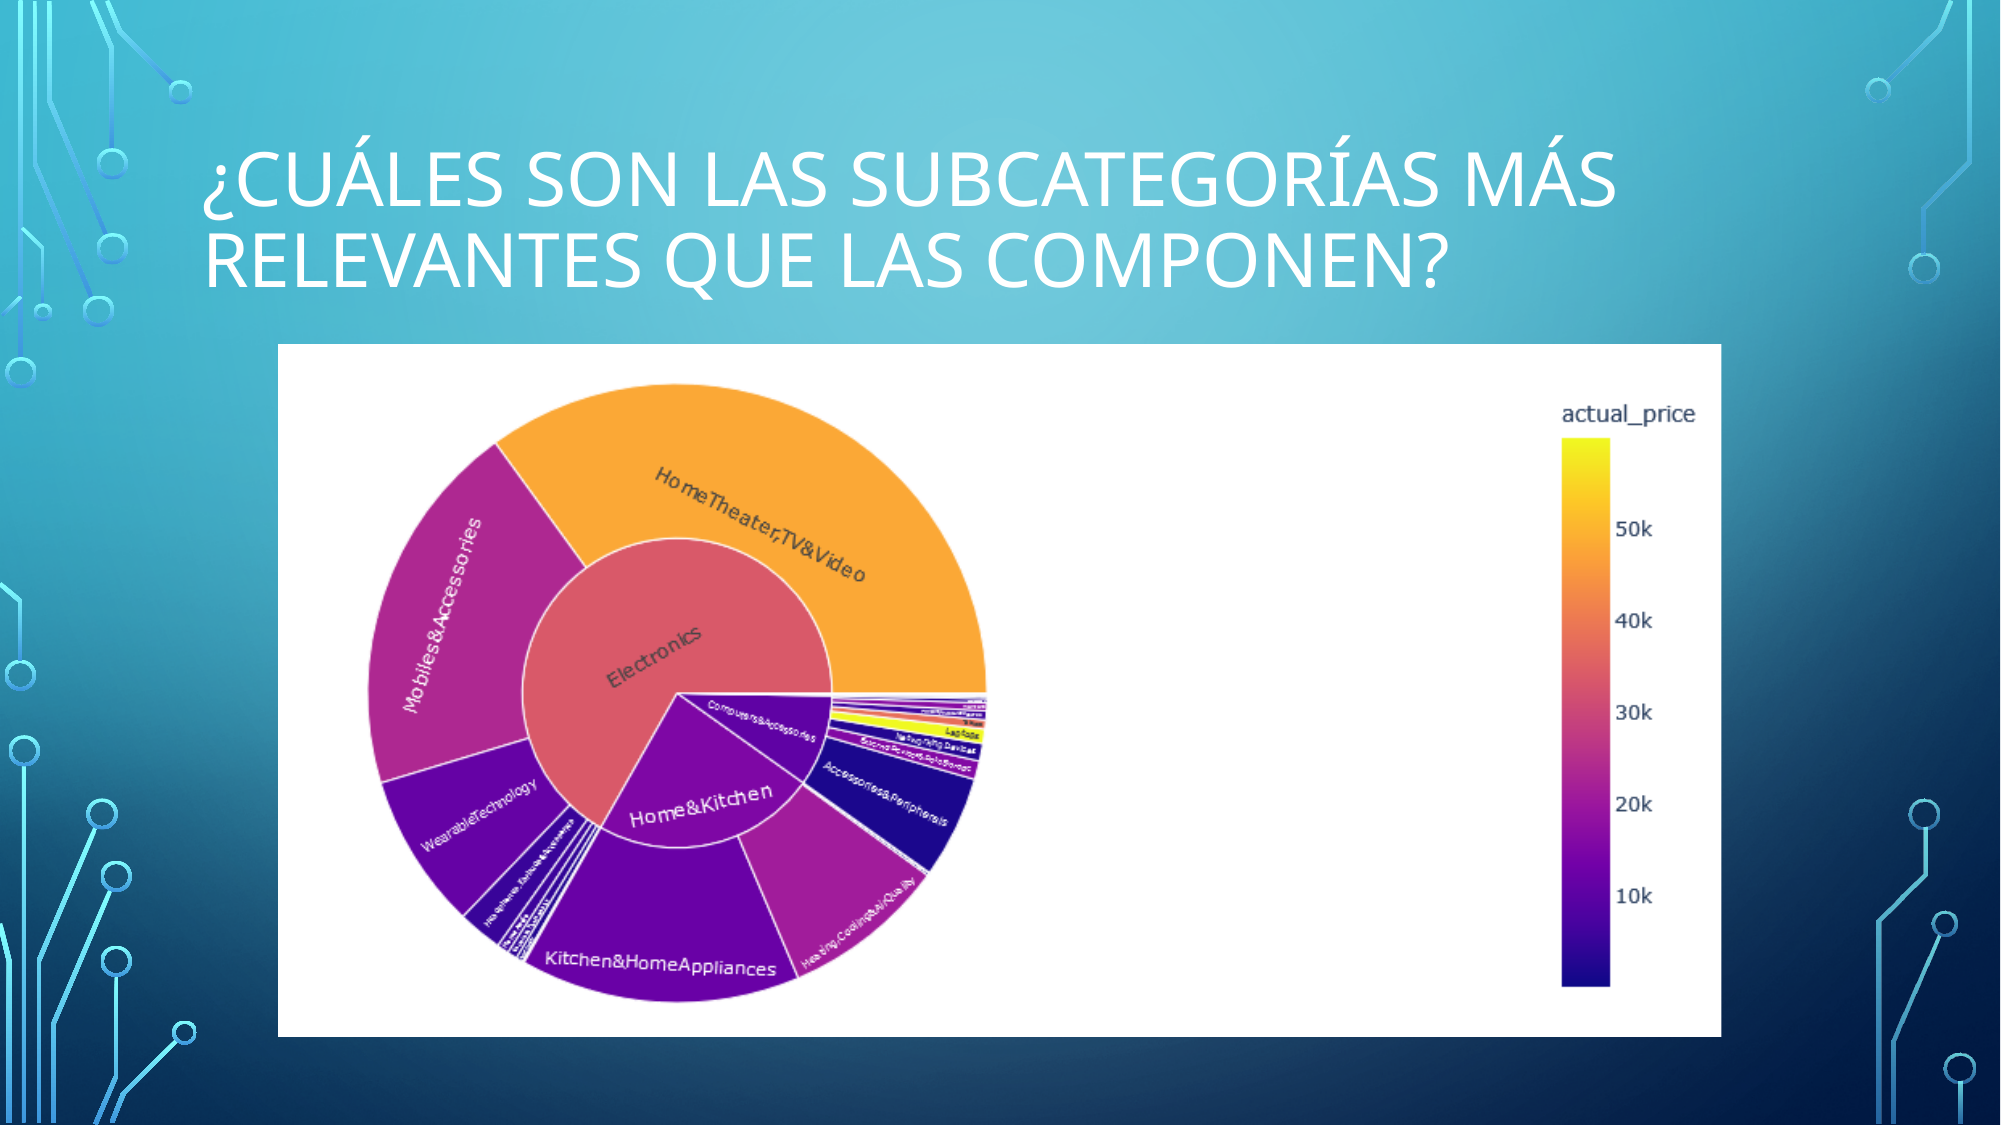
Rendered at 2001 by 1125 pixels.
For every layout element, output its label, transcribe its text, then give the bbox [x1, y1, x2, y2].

title ¿Cuáles son las subcategorías más relevantes que las componen? [187, 101, 1813, 344]
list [277, 343, 1722, 1037]
